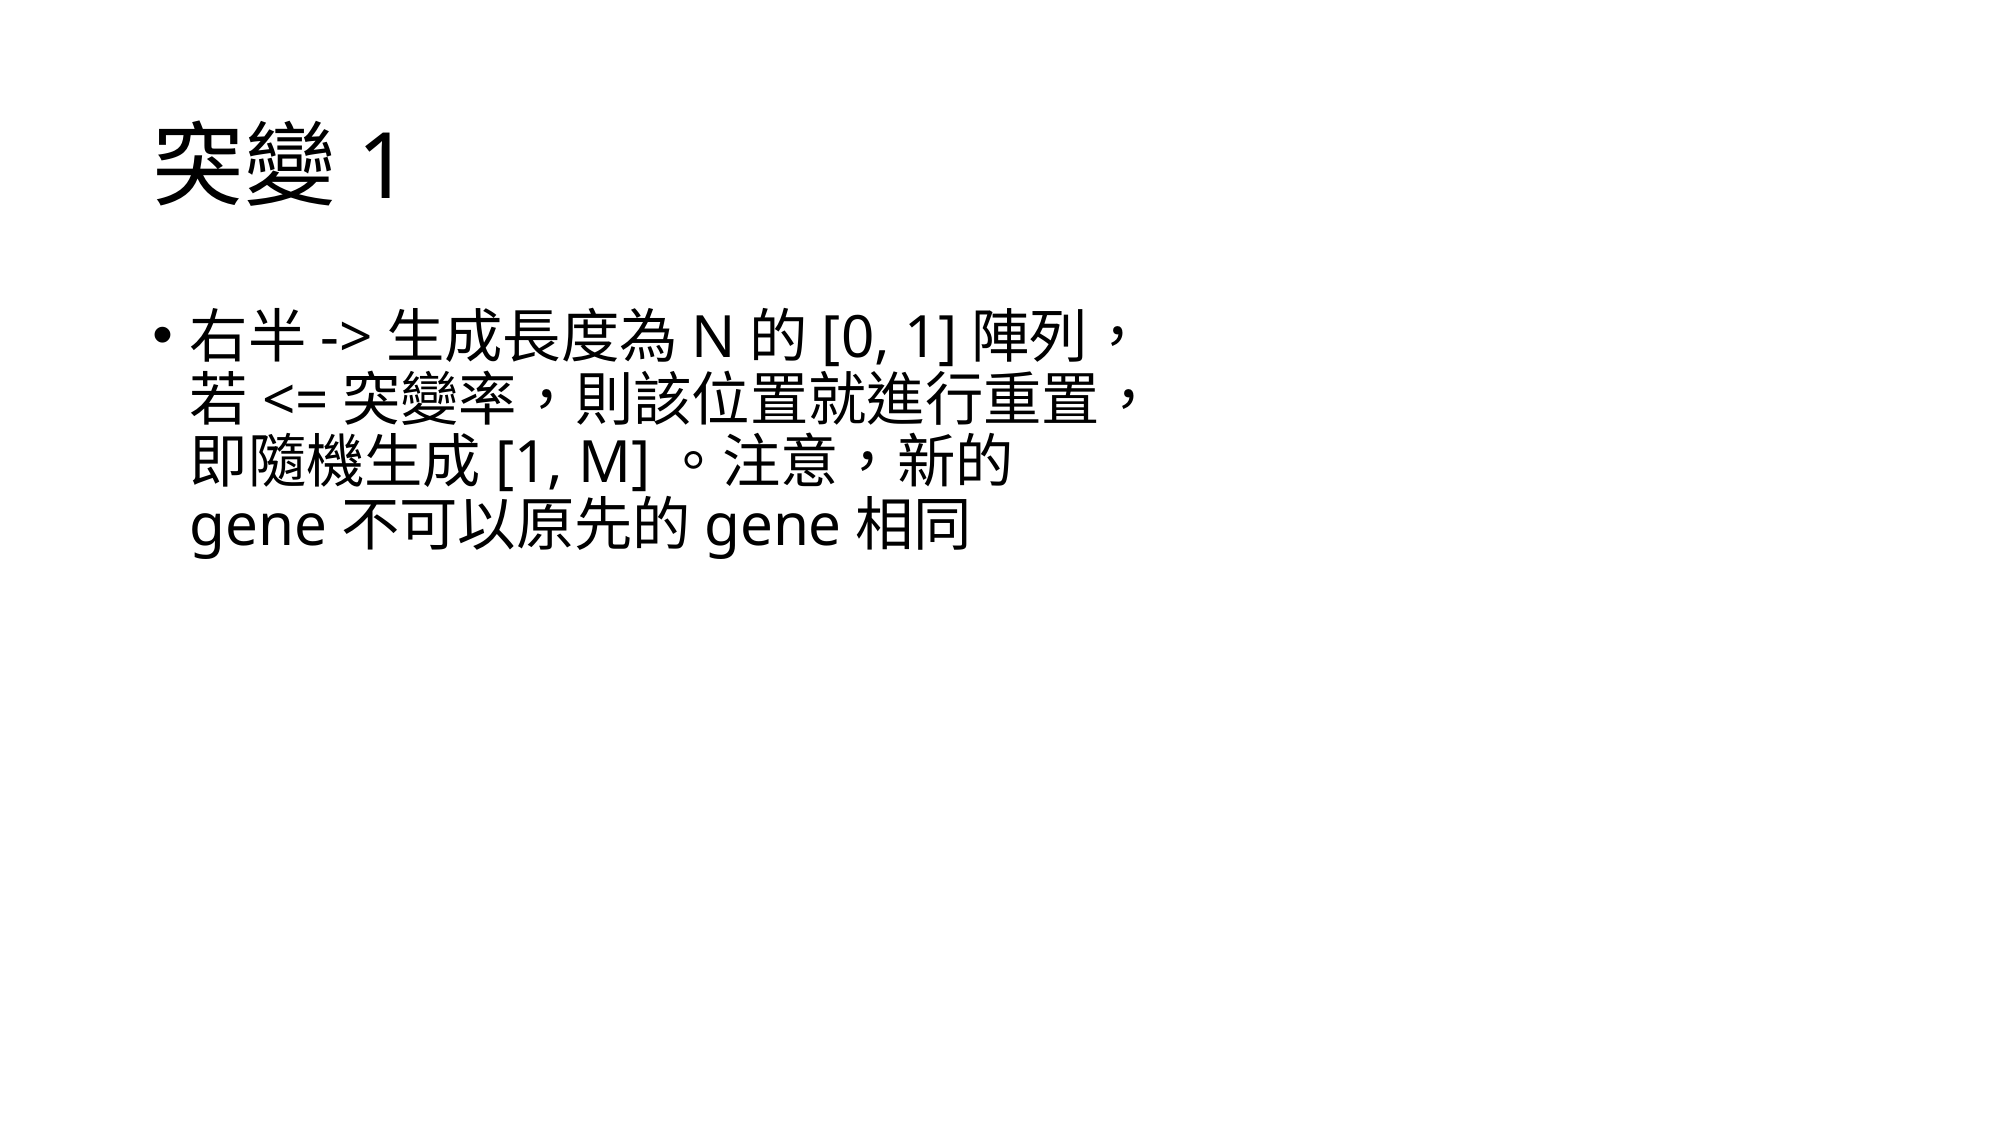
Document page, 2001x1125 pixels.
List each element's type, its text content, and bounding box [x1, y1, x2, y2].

title 突變1 [137, 59, 1863, 278]
list 右半->生成長度為N的[0, 1]陣列，若<=突變率，則該位置就進行重置，即隨機生成[1, M]。注意，新的gene不可以原先的gene相同 [137, 299, 1152, 1014]
